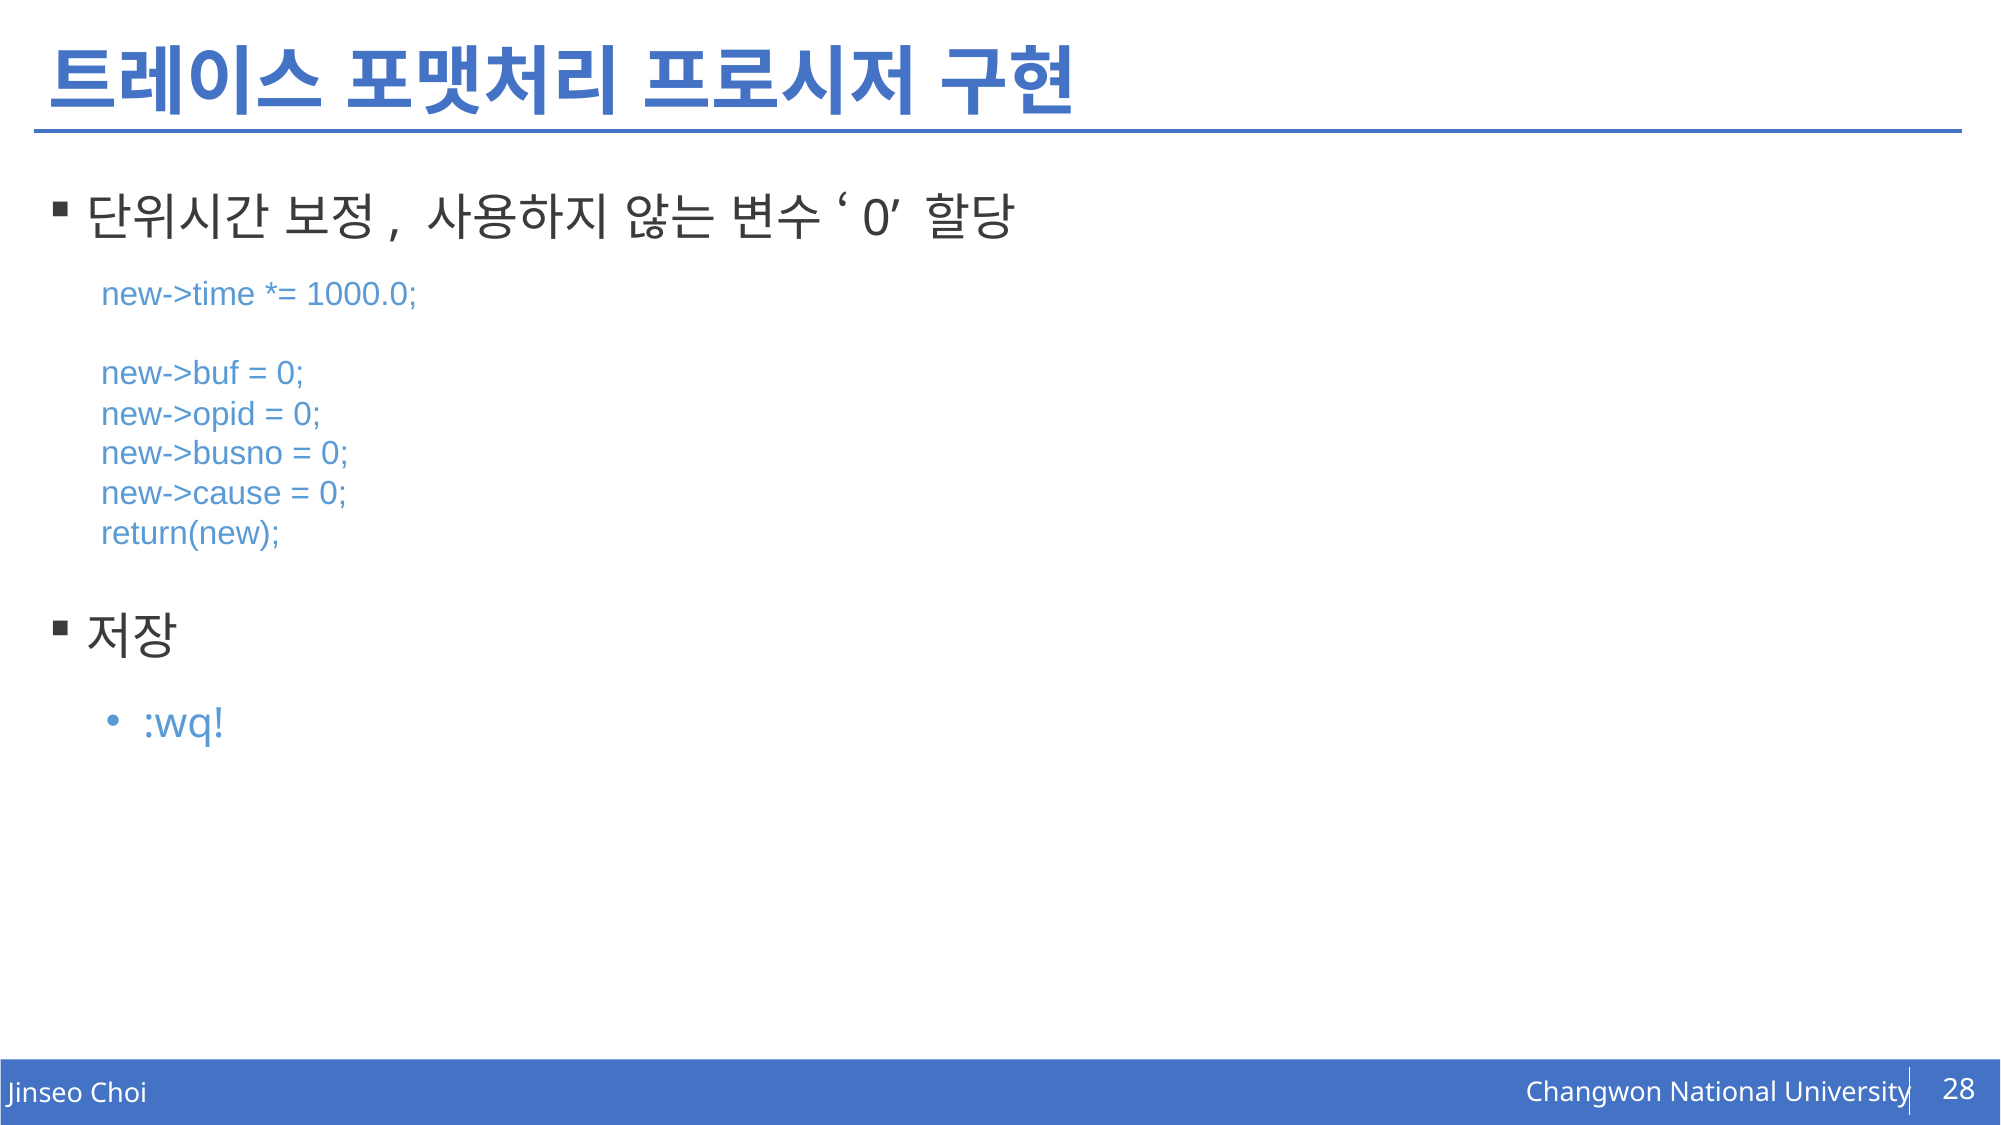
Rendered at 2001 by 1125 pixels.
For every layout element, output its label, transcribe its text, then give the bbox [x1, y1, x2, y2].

list 단위시간 보정, 사용하지 않는 변수 ‘0’ 할당 저장 :wq! [33, 154, 1963, 999]
text_box new->time *= 1000.0; new->buf = 0; new->opid = 0; new->busno = 0; new->cause = 0; return(new); [58, 264, 1906, 559]
title 트레이스 포맷처리 프로시저 구현 [33, 27, 1963, 143]
slide_number 28 [1922, 1060, 1996, 1121]
